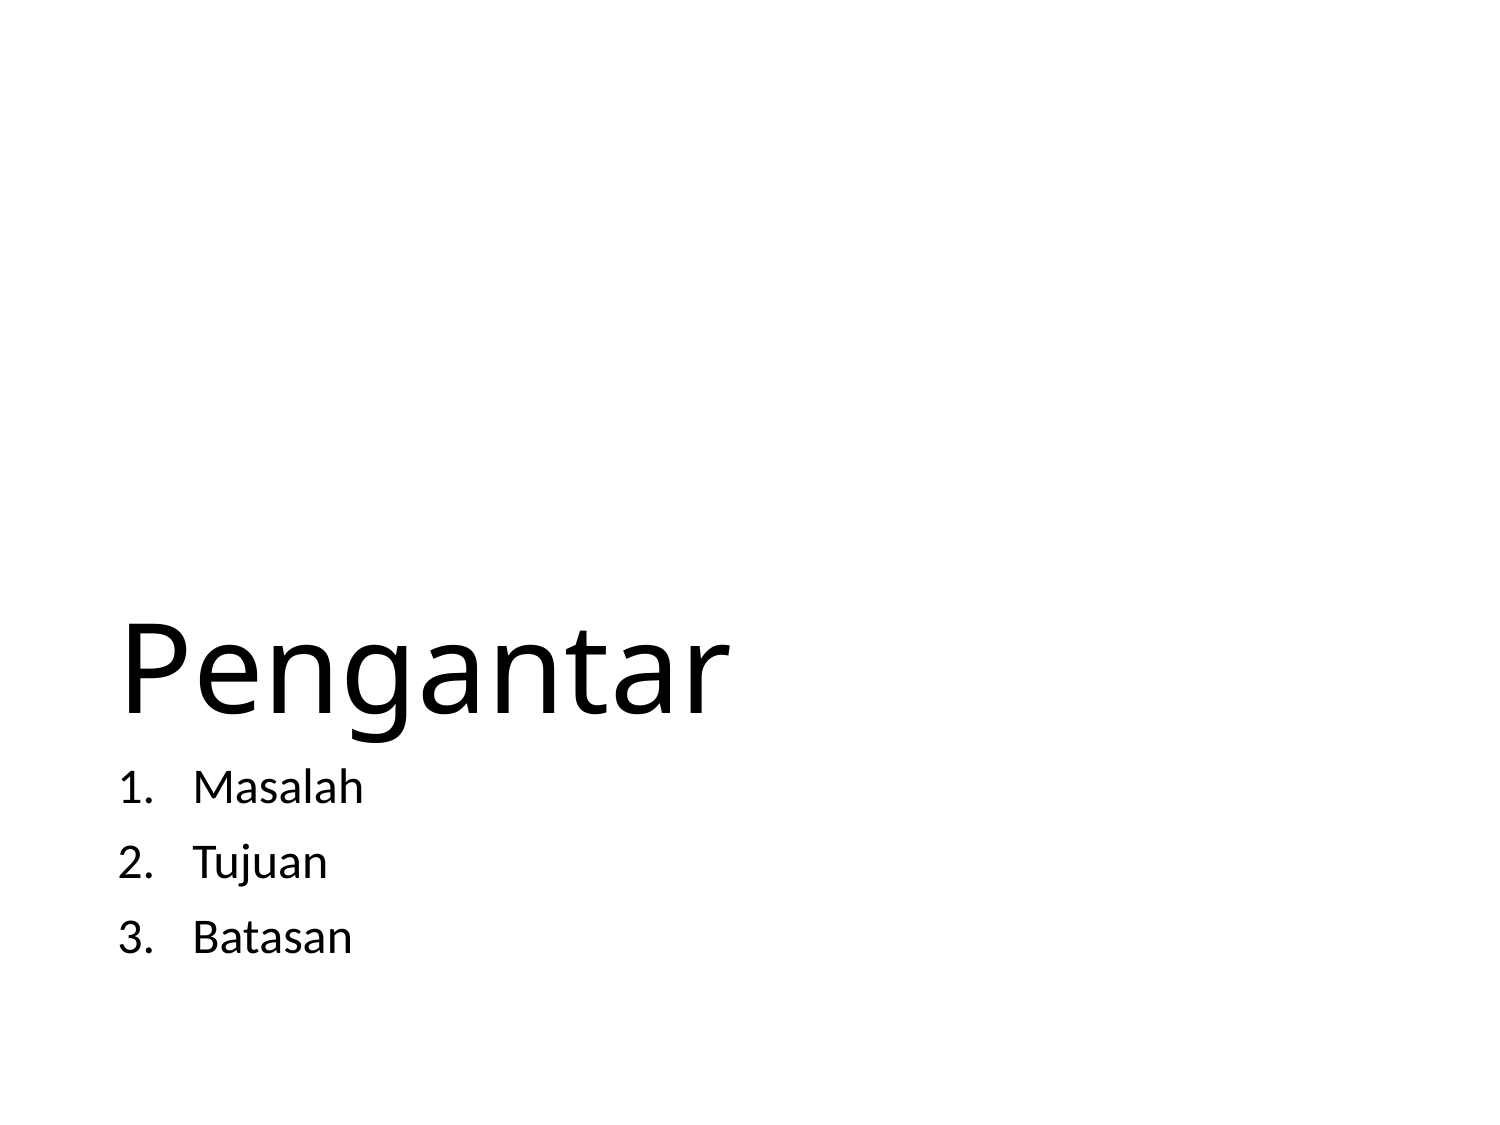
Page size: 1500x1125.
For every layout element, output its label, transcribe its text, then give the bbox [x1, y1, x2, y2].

list Masalah Tujuan Batasan [102, 752, 1397, 999]
title Pengantar [102, 280, 1397, 749]
